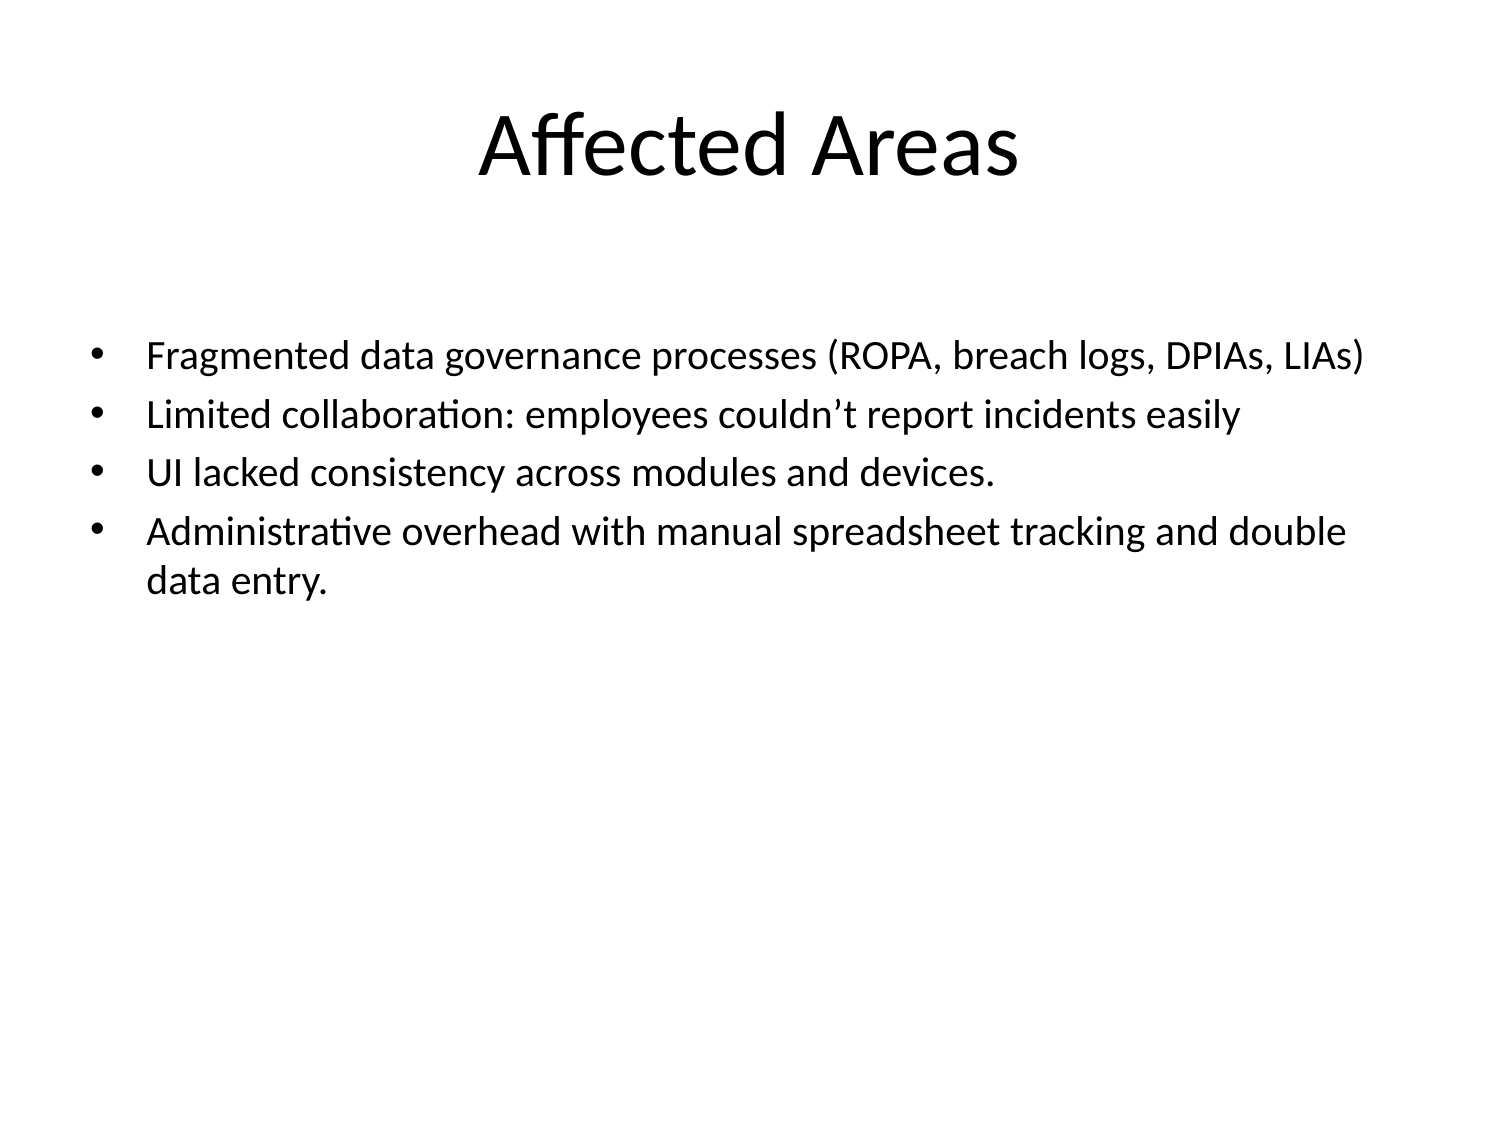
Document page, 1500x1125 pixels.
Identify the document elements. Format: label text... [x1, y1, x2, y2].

list Fragmented data governance processes (ROPA, breach logs, DPIAs, LIAs) Limited collaboration: employees couldn’t report incidents easily UI lacked consistency across modules and devices. Administrative overhead with manual spreadsheet tracking and double data entry. [75, 262, 1425, 1005]
title Affected Areas [75, 45, 1425, 233]
